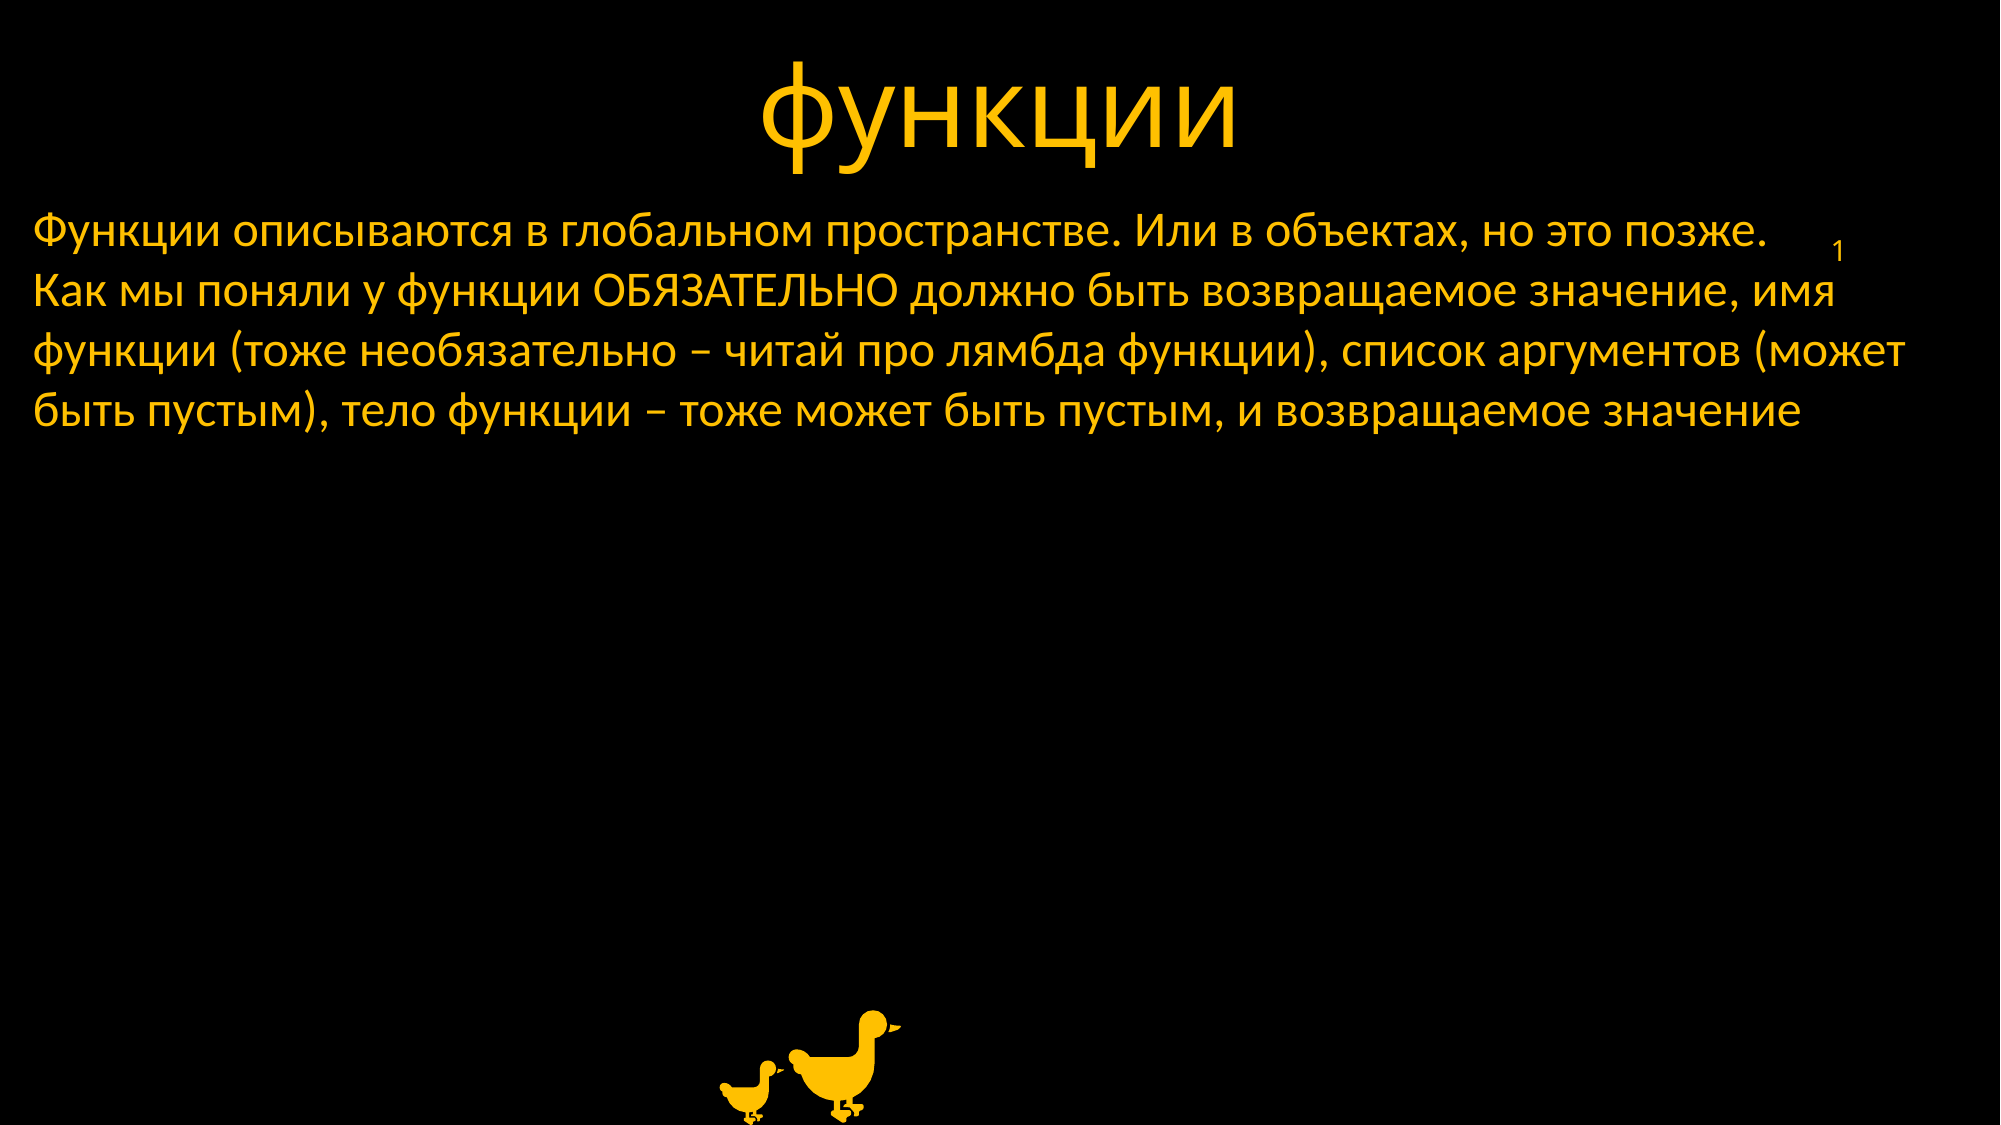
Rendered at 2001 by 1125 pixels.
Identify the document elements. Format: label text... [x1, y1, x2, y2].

text_box [788, 1010, 888, 1123]
title функции [137, 33, 1863, 189]
text_box Функции описываются в глобальном пространстве. Или в объектах, но это позже. Как мы поняли у функции ОБЯЗАТЕЛЬНО должно быть возвращаемое значение, имя функции (тоже необязательно – читай про лямбда функции), список аргументов (может быть пустым), тело функции – тоже может быть пустым, и возвращаемое значение [18, 189, 1926, 504]
text_box [719, 1060, 785, 1125]
text_box [888, 1024, 902, 1033]
